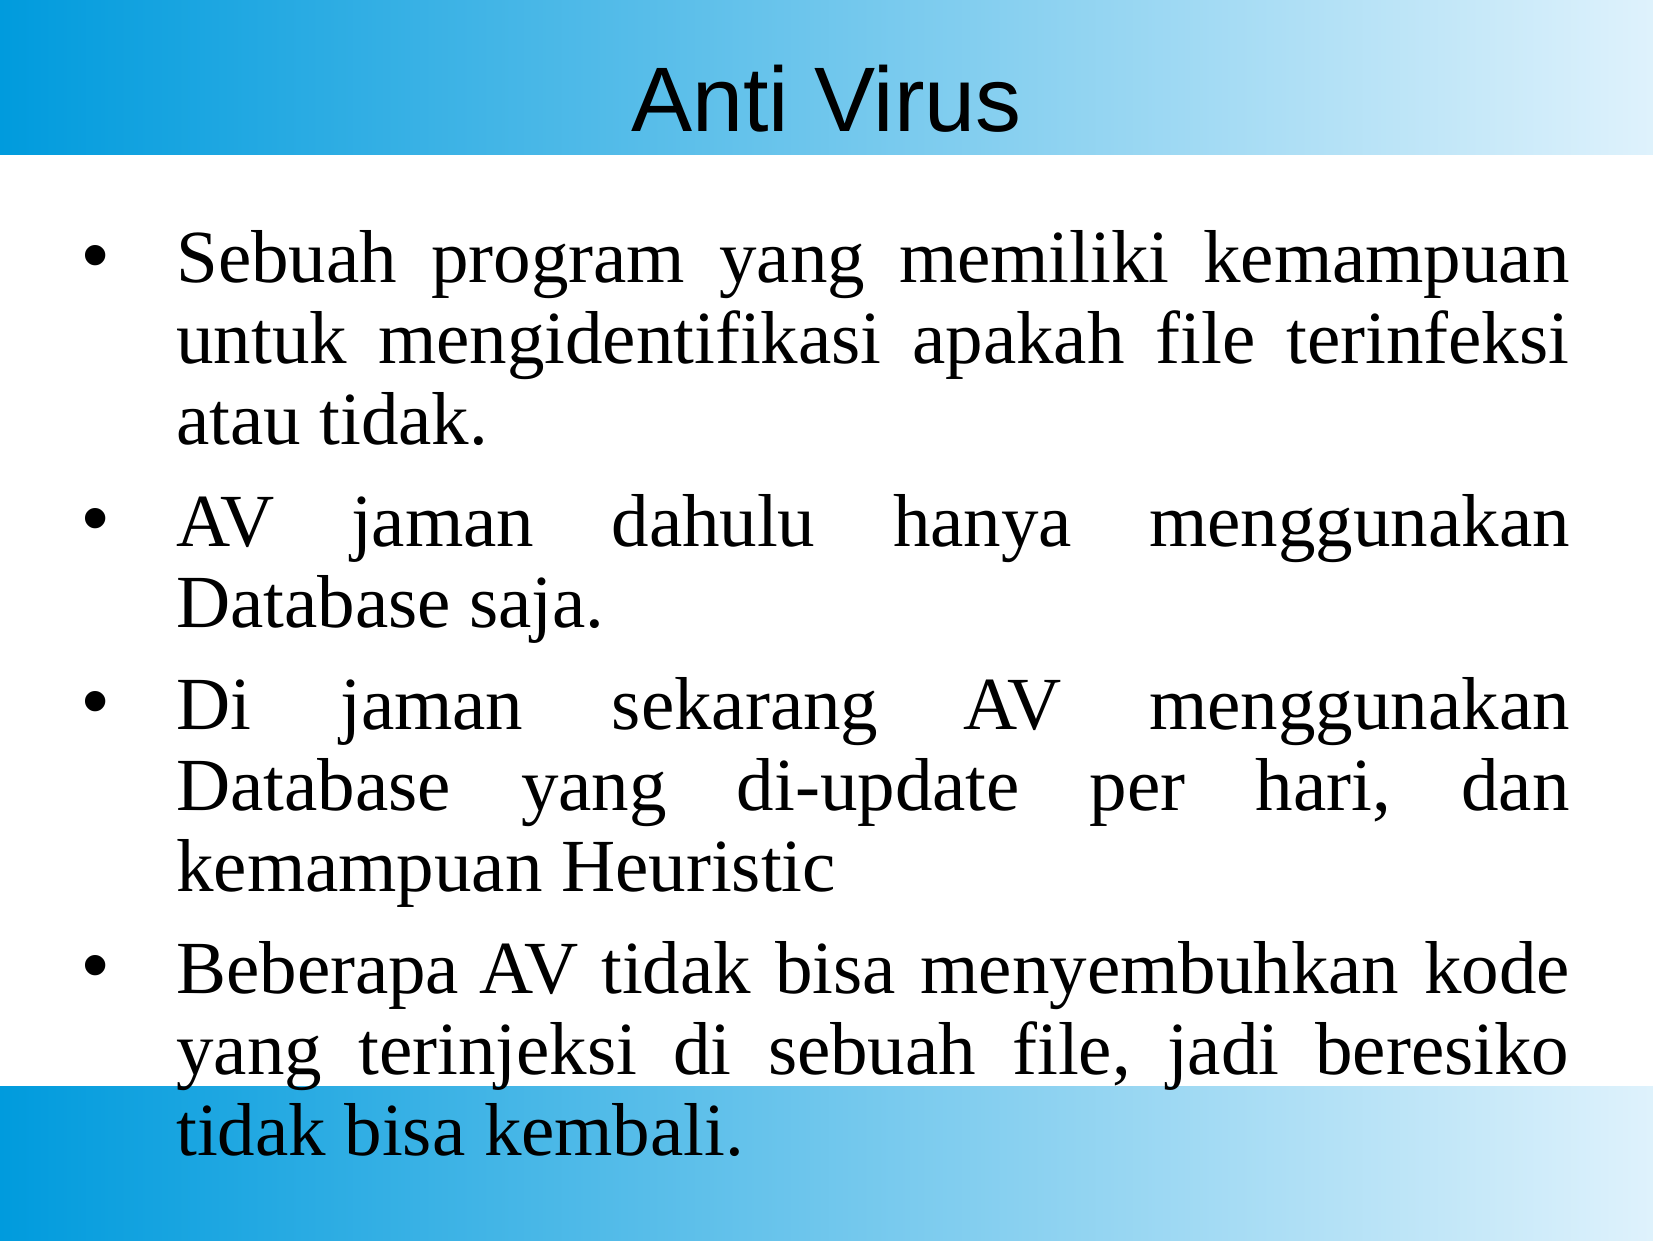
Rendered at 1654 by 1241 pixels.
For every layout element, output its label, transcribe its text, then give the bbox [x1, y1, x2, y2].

title Anti Virus [82, 49, 1571, 154]
list Sebuah program yang memiliki kemampuan untuk mengidentifikasi apakah file terinfeksi atau tidak. AV jaman dahulu hanya menggunakan Database saja. Di jaman sekarang AV menggunakan Database yang di-update per hari, dan kemampuan Heuristic Beberapa AV tidak bisa menyembuhkan kode yang terinjeksi di sebuah file, jadi beresiko tidak bisa kembali. [82, 218, 1571, 1022]
